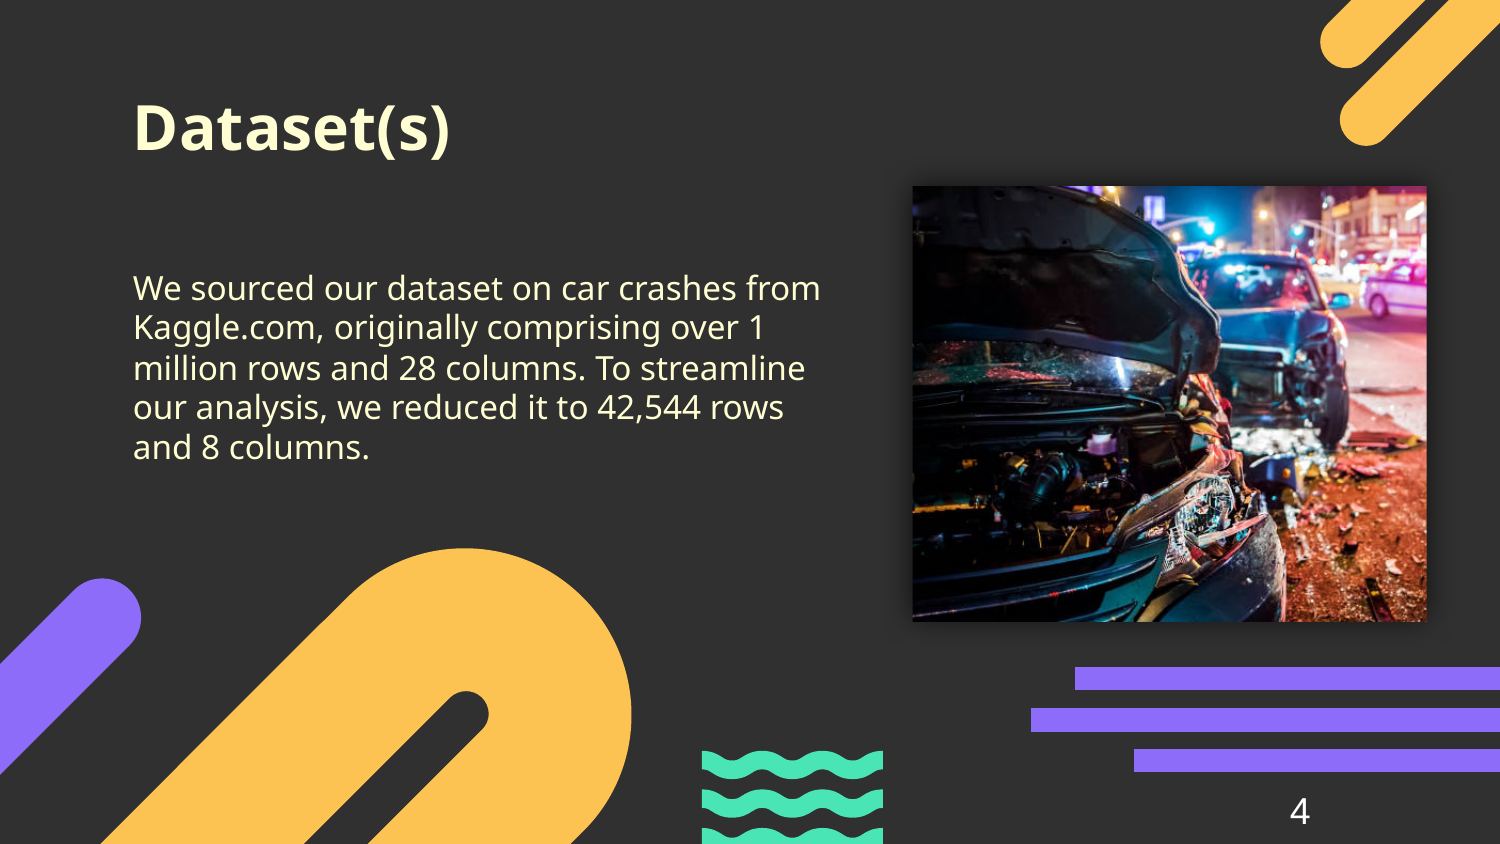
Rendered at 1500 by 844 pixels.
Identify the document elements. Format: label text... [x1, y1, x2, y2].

text_box [1320, 0, 1426, 69]
text_box 4 [1274, 782, 1335, 837]
picture [912, 186, 1427, 622]
text_box Dataset(s) [118, 72, 812, 167]
text_box We sourced our dataset on car crashes from Kaggle.com, originally comprising over 1 million rows and 28 columns. To streamline our analysis, we reduced it to 42,544 rows and 8 columns. [118, 251, 838, 457]
text_box [100, 548, 632, 844]
text_box [1339, 0, 1500, 146]
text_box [1030, 666, 1500, 773]
